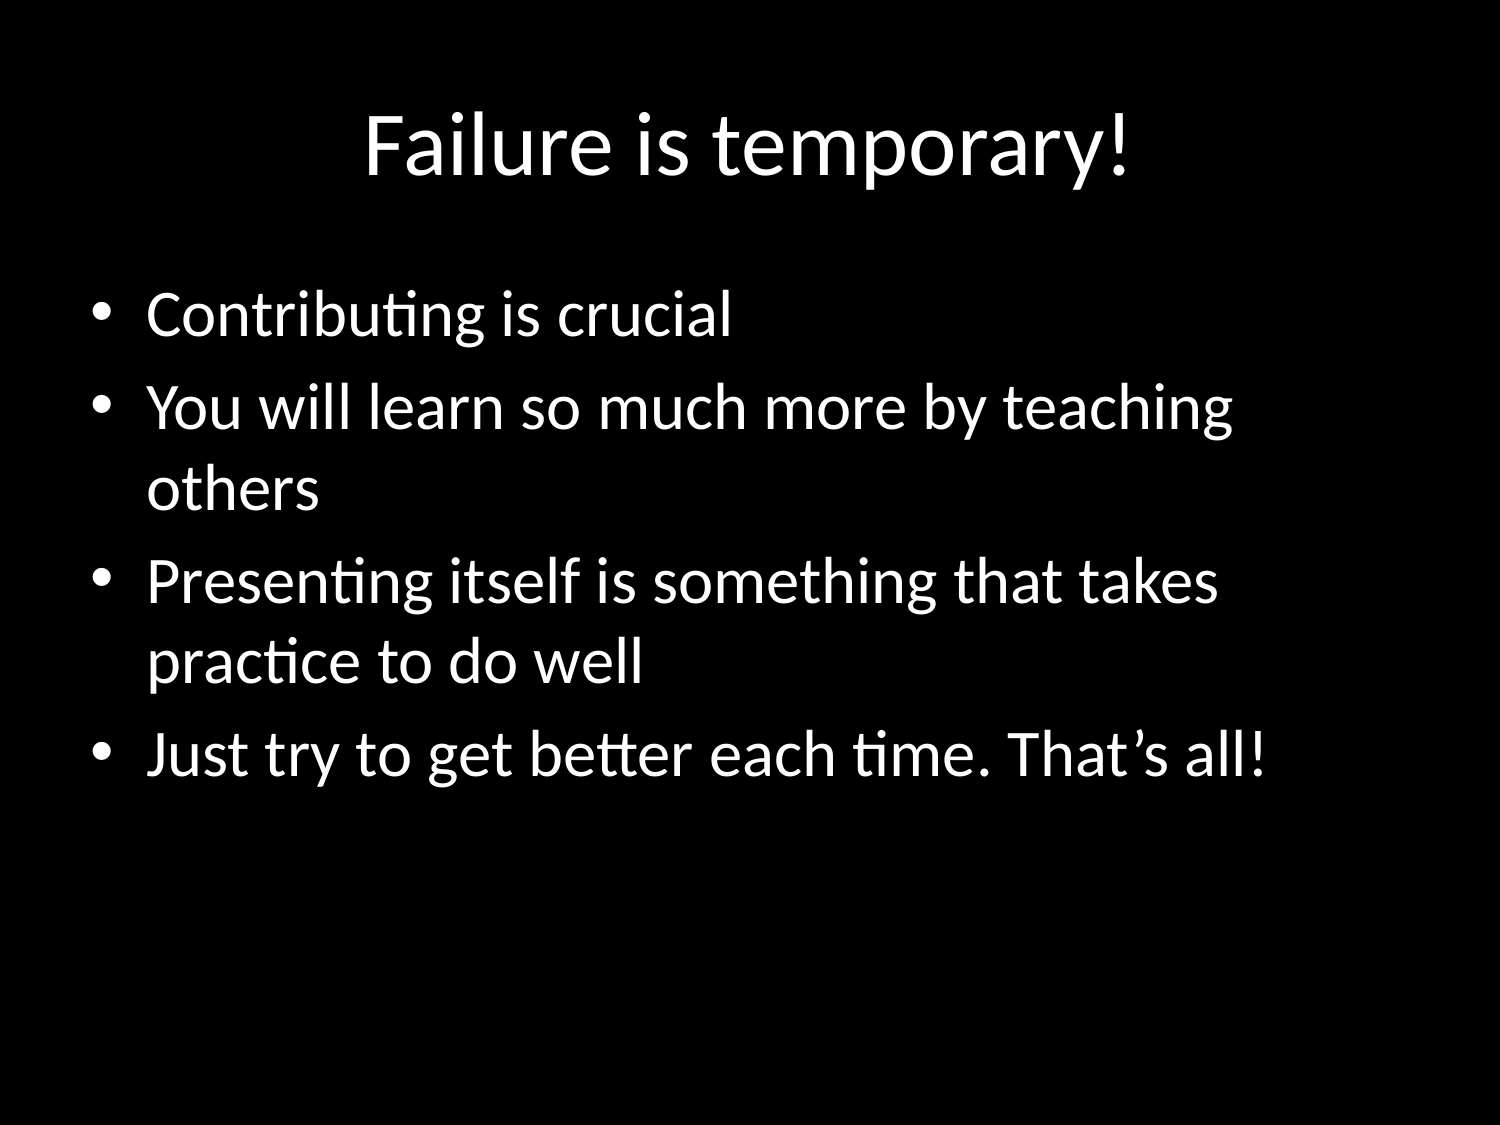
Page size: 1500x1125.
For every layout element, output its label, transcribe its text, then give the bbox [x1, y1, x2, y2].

list Contributing is crucial You will learn so much more by teaching others Presenting itself is something that takes practice to do well Just try to get better each time. That’s all! [75, 262, 1425, 1005]
title ‎Failure is temporary! [75, 45, 1425, 233]
